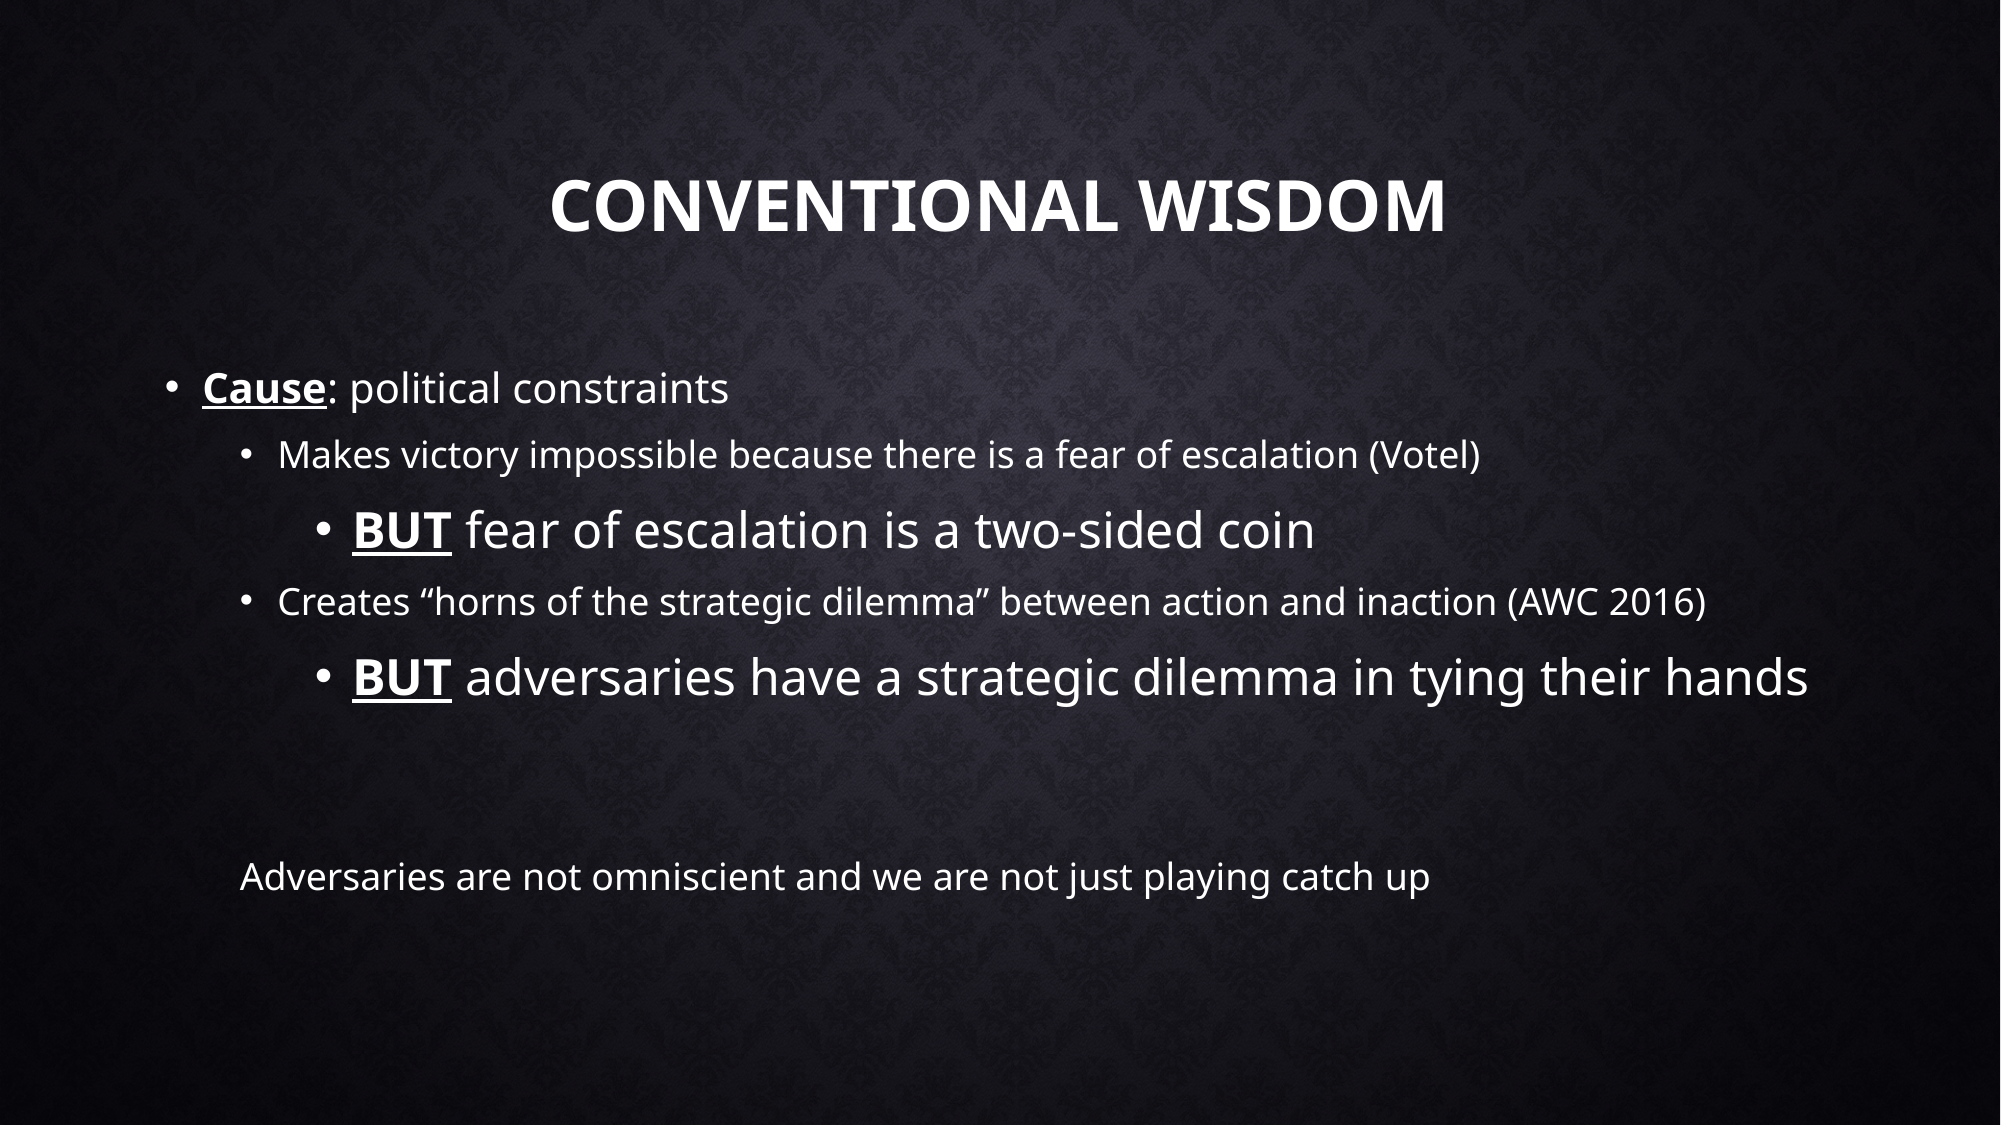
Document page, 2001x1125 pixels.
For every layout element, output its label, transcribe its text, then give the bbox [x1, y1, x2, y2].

title Conventional Wisdom [149, 99, 1849, 318]
list Cause: political constraints Makes victory impossible because there is a fear of escalation (Votel) BUT fear of escalation is a two-sided coin Creates “horns of the strategic dilemma” between action and inaction (AWC 2016) BUT adversaries have a strategic dilemma in tying their hands Adversaries are not omniscient and we are not just playing catch up [149, 343, 1849, 950]
